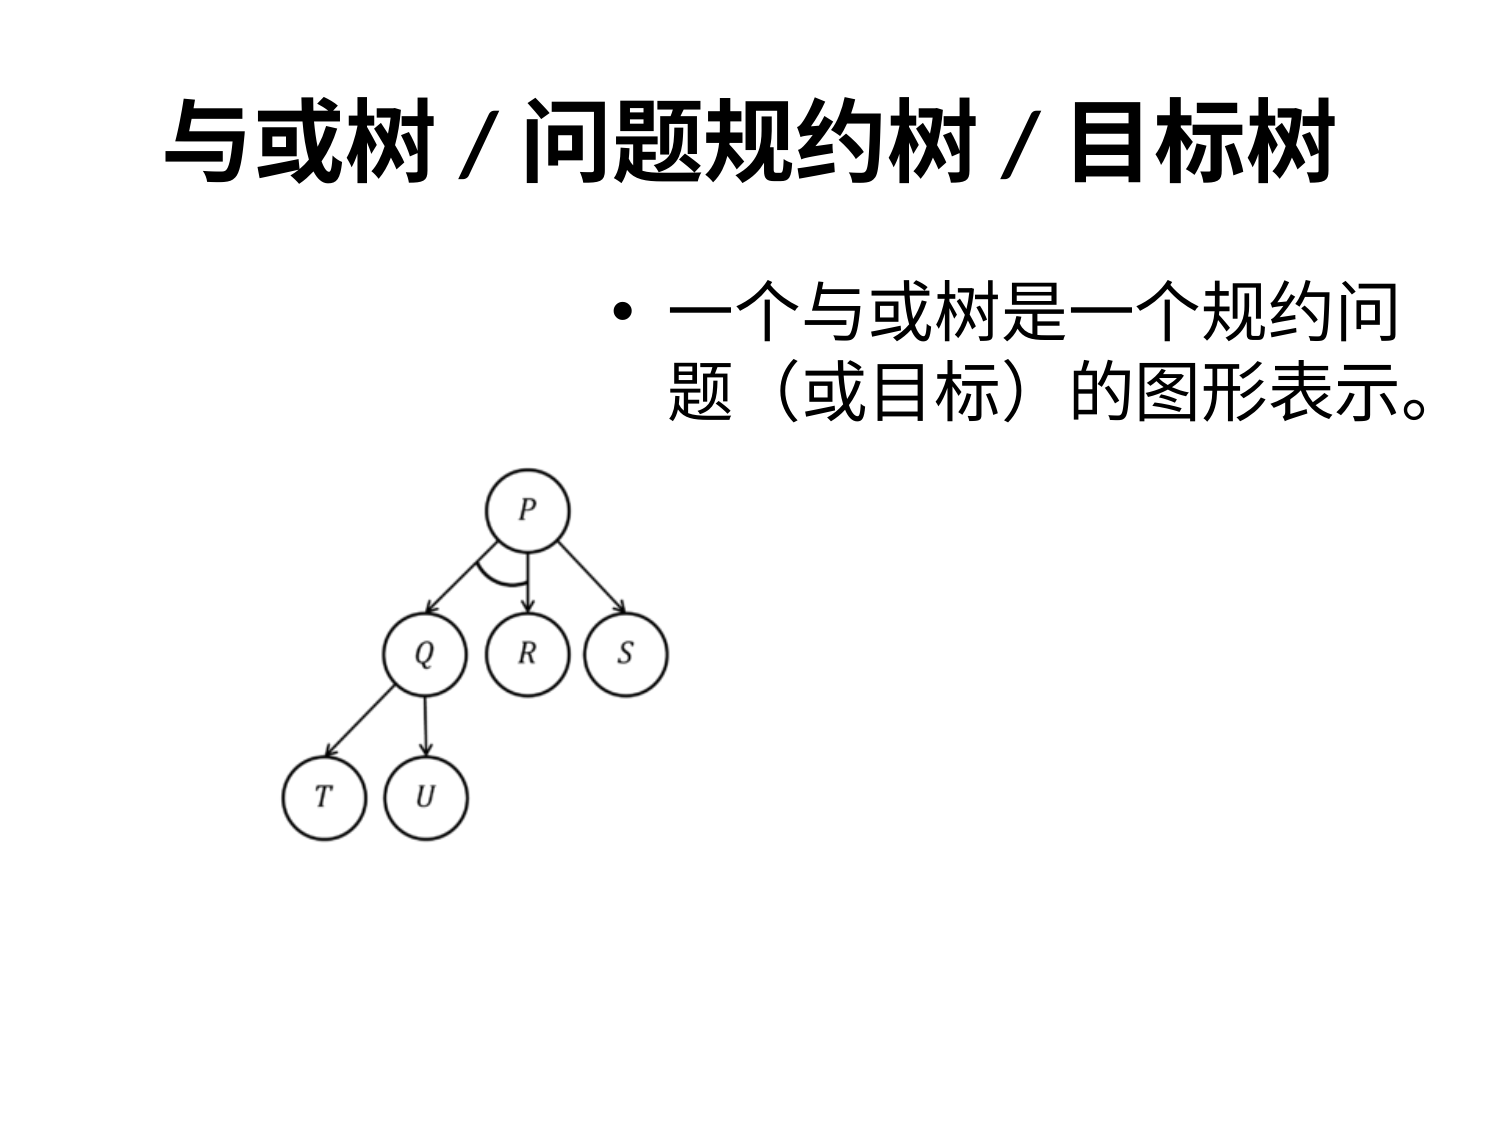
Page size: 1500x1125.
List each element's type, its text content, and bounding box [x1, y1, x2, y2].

title 与或树/问题规约树/目标树 [75, 45, 1425, 233]
picture [277, 467, 777, 844]
list 一个与或树是一个规约问题（或目标）的图形表示。 [596, 262, 1425, 1005]
